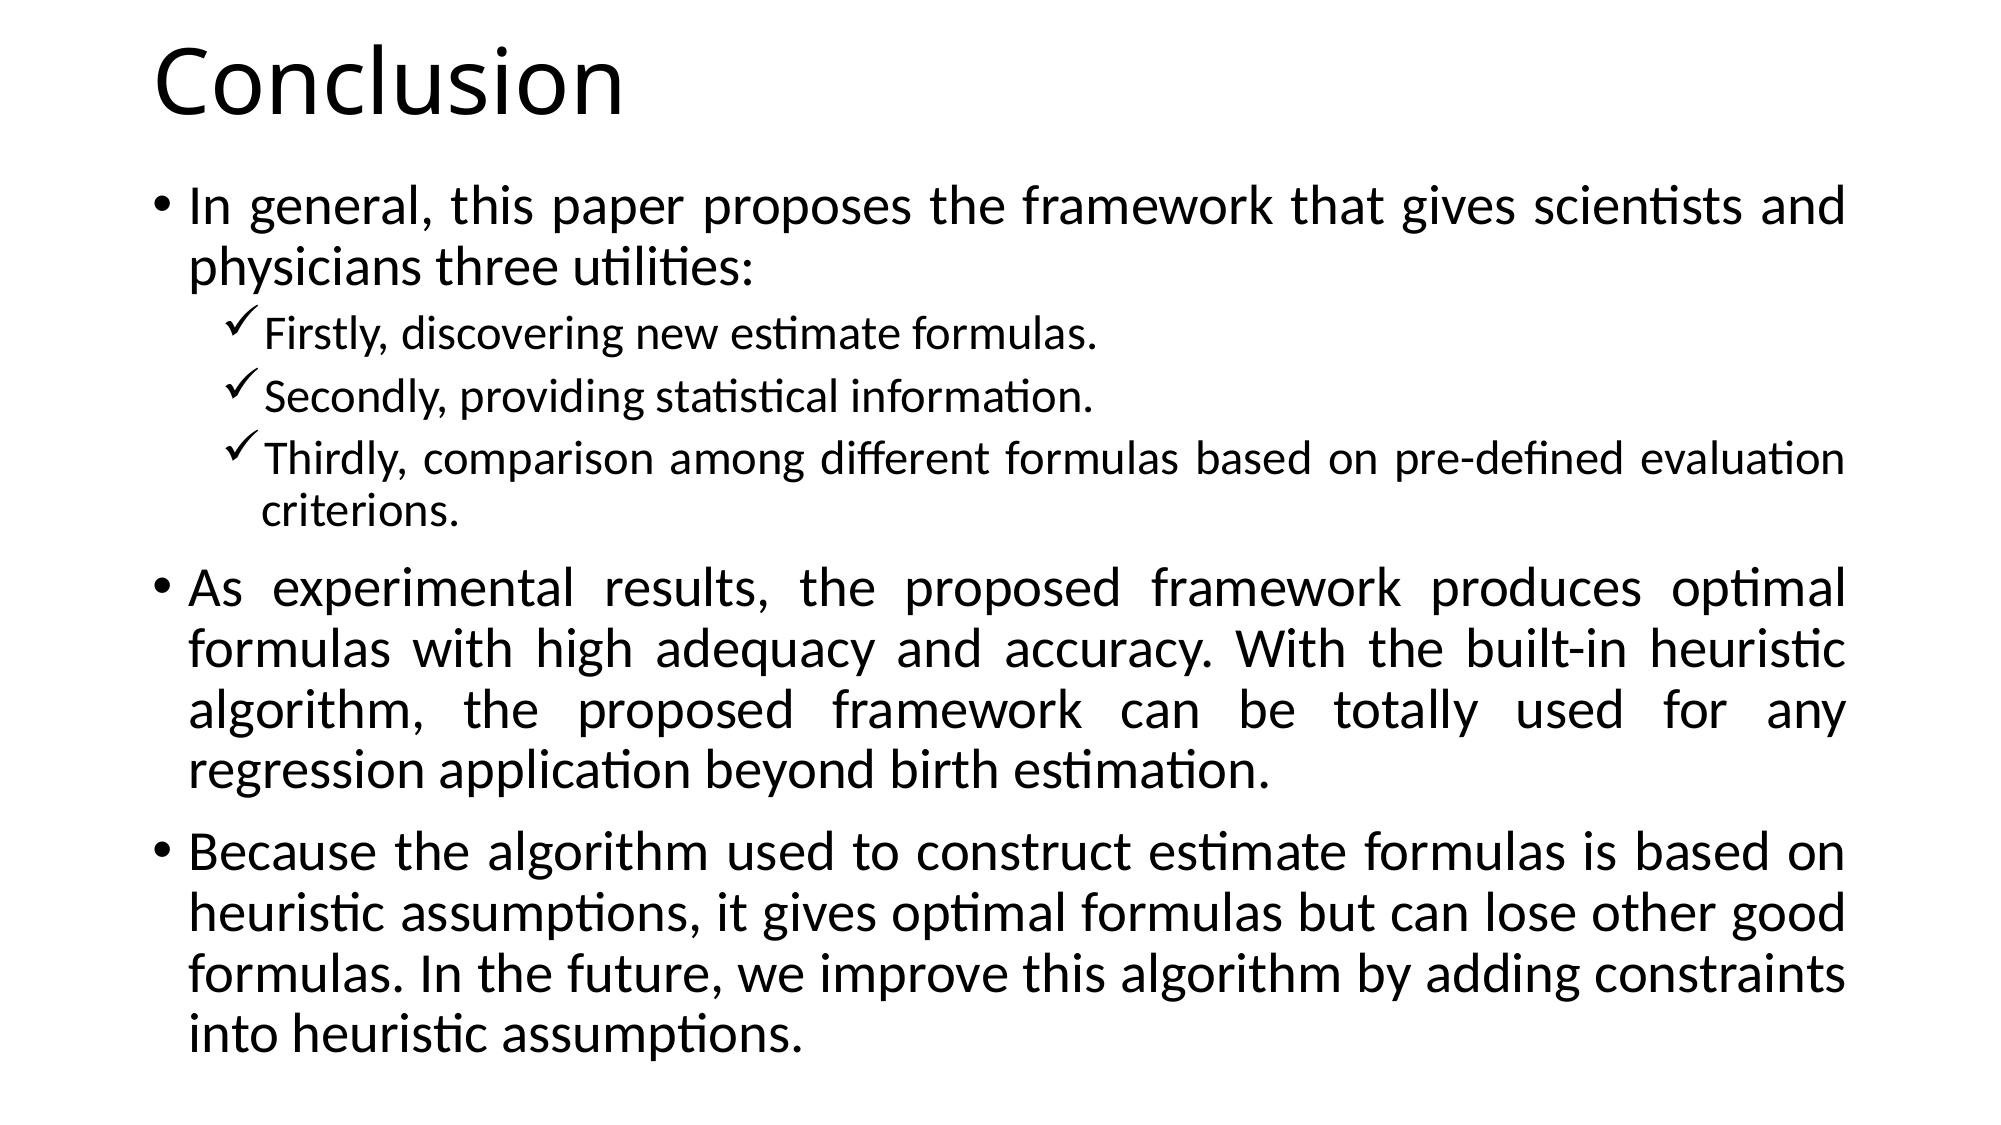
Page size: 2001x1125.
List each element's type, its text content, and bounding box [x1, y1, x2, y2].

title Conclusion [137, 16, 1863, 155]
list In general, this paper proposes the framework that gives scientists and physicians three utilities: Firstly, discovering new estimate formulas. Secondly, providing statistical information. Thirdly, comparison among different formulas based on pre-defined evaluation criterions. As experimental results, the proposed framework produces optimal formulas with high adequacy and accuracy. With the built-in heuristic algorithm, the proposed framework can be totally used for any regression application beyond birth estimation. Because the algorithm used to construct estimate formulas is based on heuristic assumptions, it gives optimal formulas but can lose other good formulas. In the future, we improve this algorithm by adding constraints into heuristic assumptions. [137, 168, 1863, 1076]
